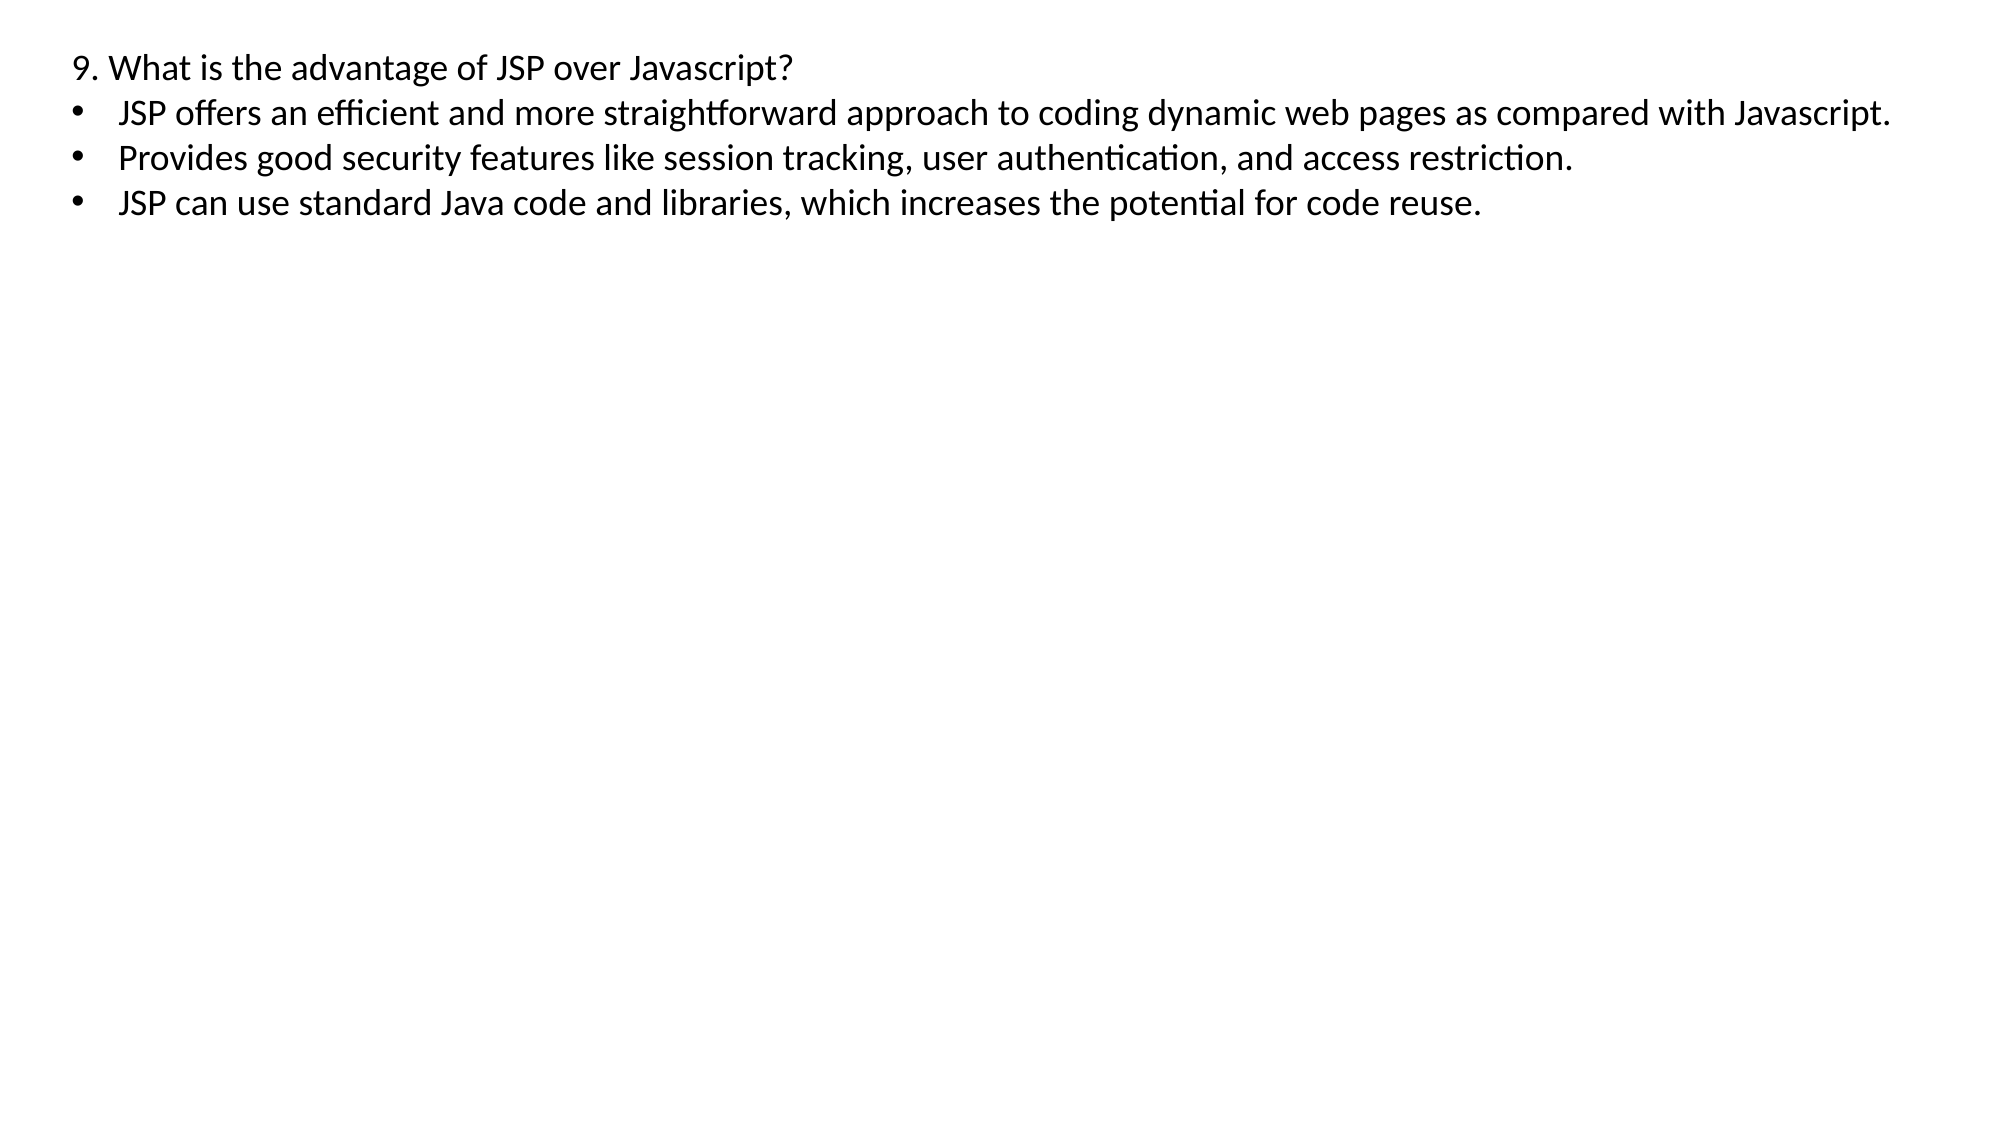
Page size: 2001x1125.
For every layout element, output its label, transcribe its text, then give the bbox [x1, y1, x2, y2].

text_box 9. What is the advantage of JSP over Javascript? JSP offers an efficient and more straightforward approach to coding dynamic web pages as compared with Javascript. Provides good security features like session tracking, user authentication, and access restriction. JSP can use standard Java code and libraries, which increases the potential for code reuse. [56, 35, 1909, 231]
